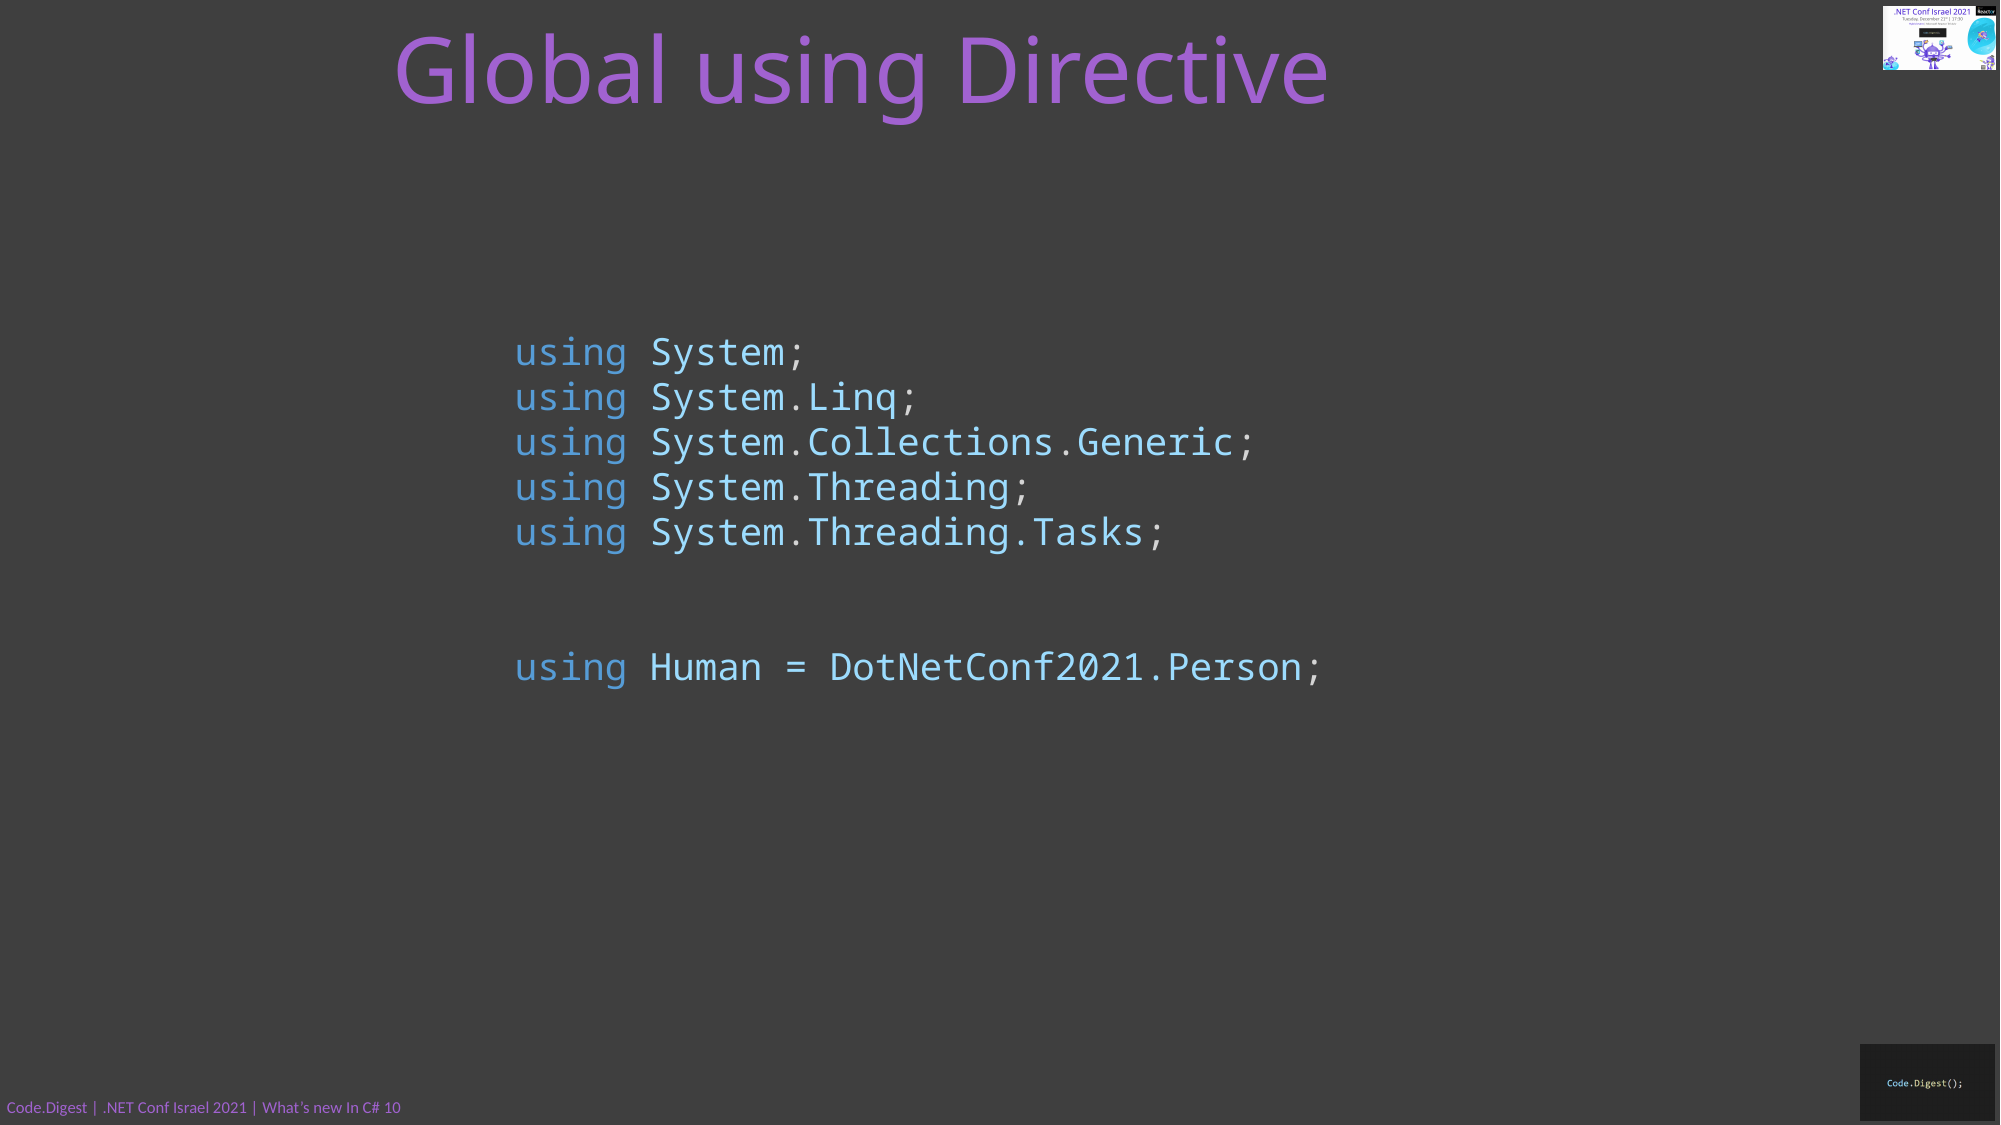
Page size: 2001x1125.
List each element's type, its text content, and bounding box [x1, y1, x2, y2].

text_box using System; using System.Linq; using System.Collections.Generic; using System.Threading; using System.Threading.Tasks; using Human = DotNetConf2021.Person; [500, 320, 1501, 741]
picture [1860, 1044, 1995, 1121]
text_box Code.Digest | .NET Conf Israel 2021 | What’s new In C# 10 [0, 1089, 417, 1125]
title Global using Directive [0, 0, 1725, 147]
picture [1883, 6, 1996, 70]
